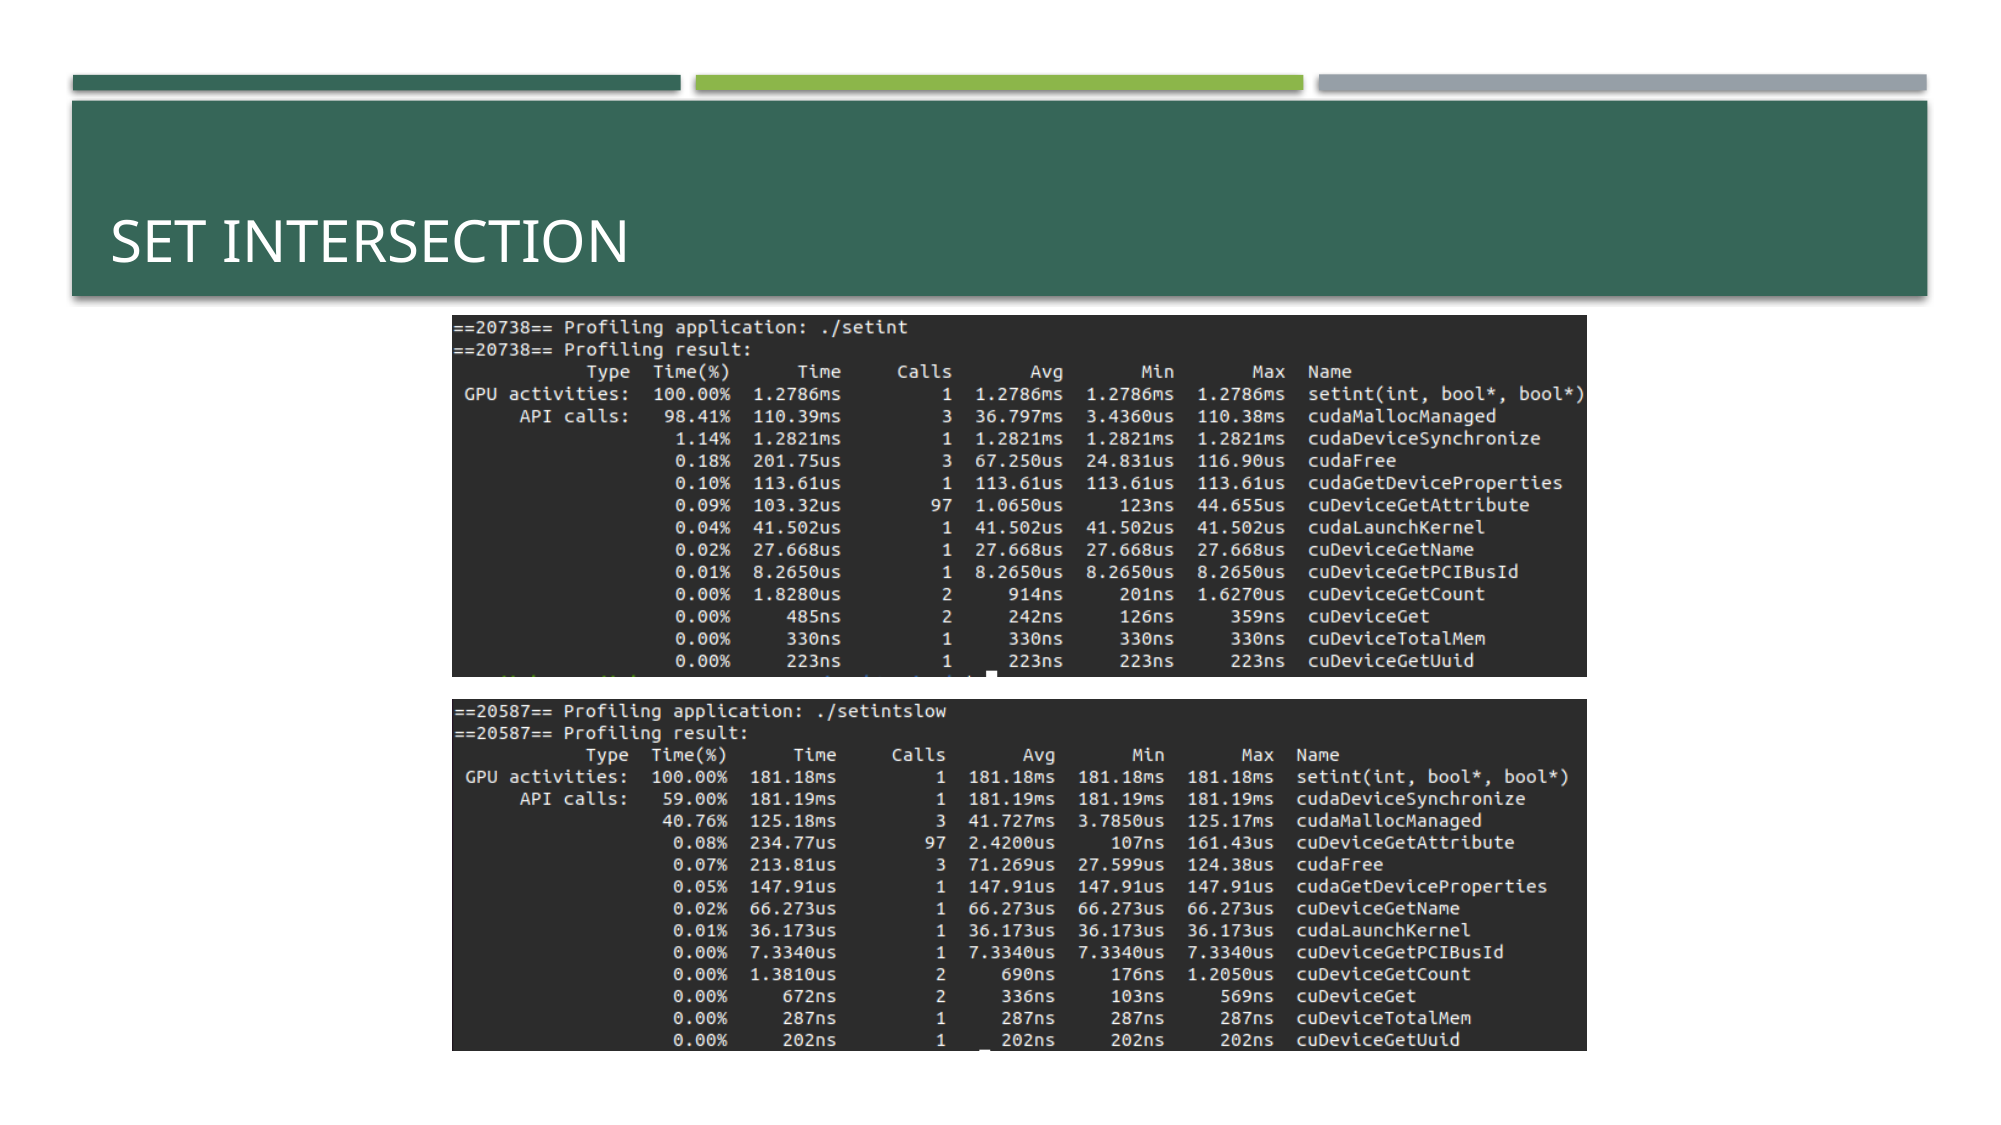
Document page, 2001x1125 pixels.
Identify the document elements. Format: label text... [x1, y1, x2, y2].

picture [451, 698, 1587, 1051]
title set intersection [95, 115, 1905, 282]
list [451, 314, 1587, 678]
